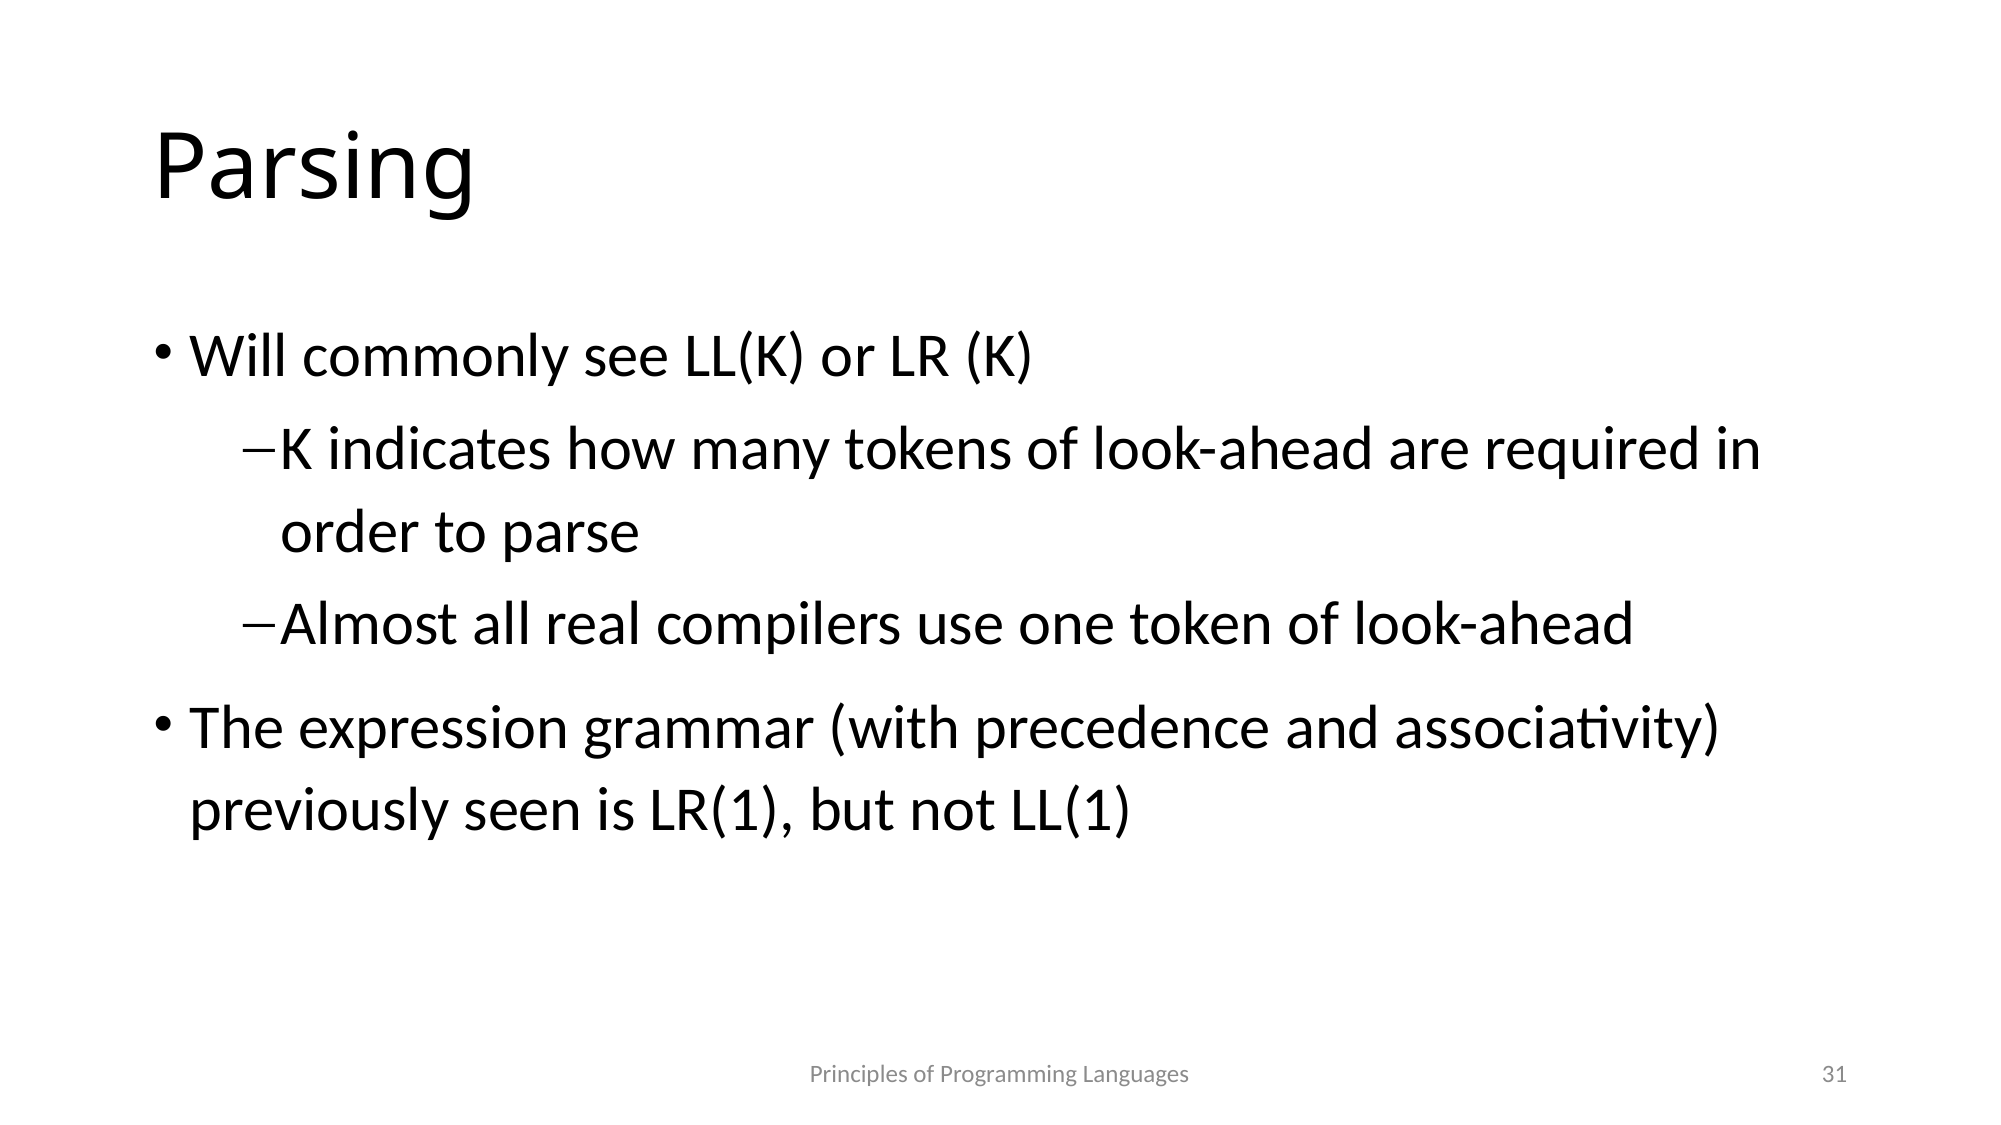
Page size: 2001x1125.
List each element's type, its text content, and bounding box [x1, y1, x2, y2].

footer Principles of Programming Languages [662, 1042, 1338, 1103]
slide_number 31 [1412, 1042, 1863, 1103]
list Will commonly see LL(K) or LR (K) K indicates how many tokens of look-ahead are required in order to parse Almost all real compilers use one token of look-ahead The expression grammar (with precedence and associativity) previously seen is LR(1), but not LL(1) [137, 299, 1863, 1014]
title Parsing [137, 59, 1863, 278]
